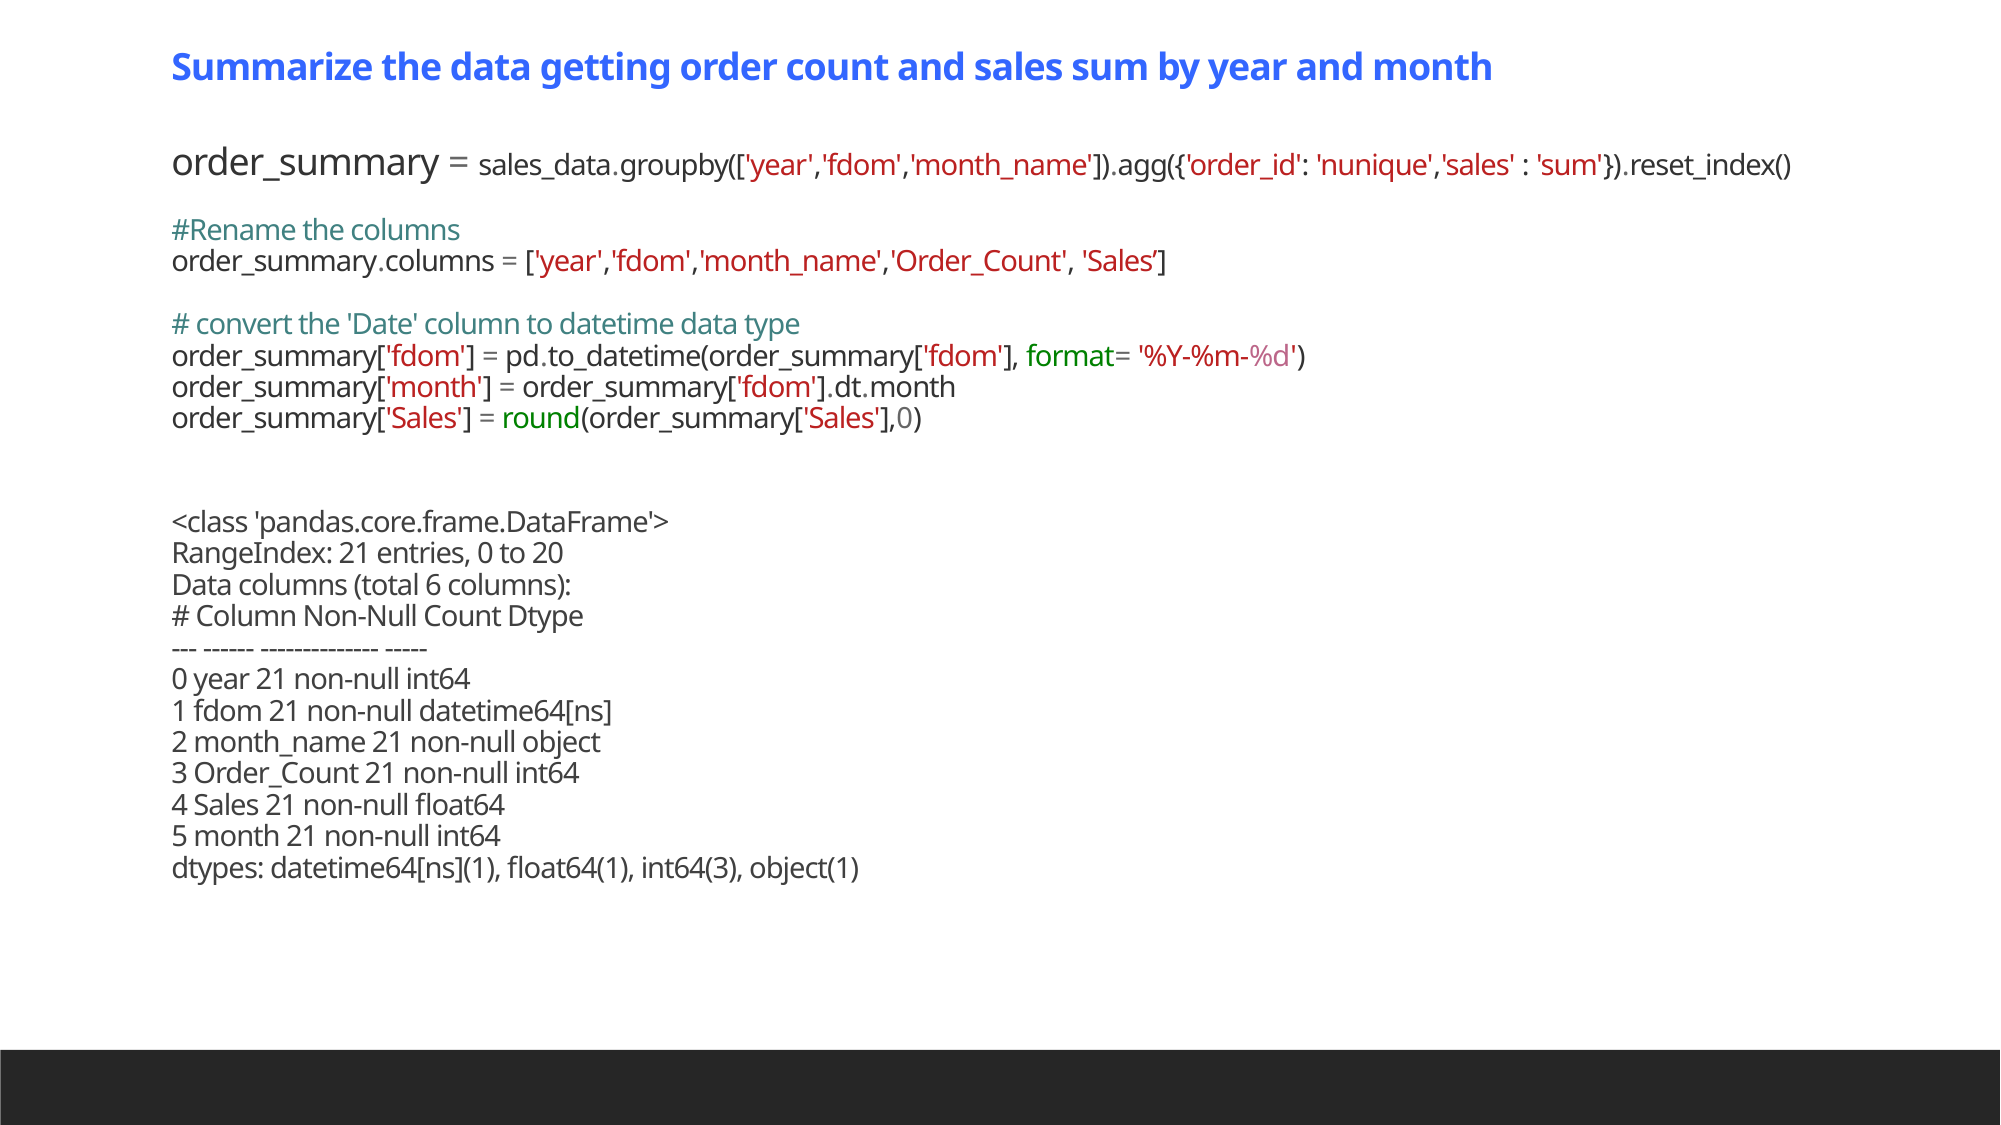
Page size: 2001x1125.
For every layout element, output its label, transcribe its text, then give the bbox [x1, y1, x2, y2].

text_box order_summary = sales_data.groupby(['year','fdom','month_name']).agg({'order_id': 'nunique','sales' : 'sum'}).reset_index() #Rename the columns order_summary.columns = ['year','fdom','month_name','Order_Count', 'Sales’] # convert the 'Date' column to datetime data type order_summary['fdom'] = pd.to_datetime(order_summary['fdom'], format= '%Y-%m-%d') order_summary['month'] = order_summary['fdom'].dt.month order_summary['Sales'] = round(order_summary['Sales'],0) [156, 136, 1807, 475]
text_box <class 'pandas.core.frame.DataFrame'> RangeIndex: 21 entries, 0 to 20 Data columns (total 6 columns): # Column Non-Null Count Dtype --- ------ -------------- ----- 0 year 21 non-null int64 1 fdom 21 non-null datetime64[ns] 2 month_name 21 non-null object 3 Order_Count 21 non-null int64 4 Sales 21 non-null float64 5 month 21 non-null int64 dtypes: datetime64[ns](1), float64(1), int64(3), object(1) [156, 500, 1807, 911]
text_box Summarize the data getting order count and sales sum by year and month [156, 40, 1807, 136]
